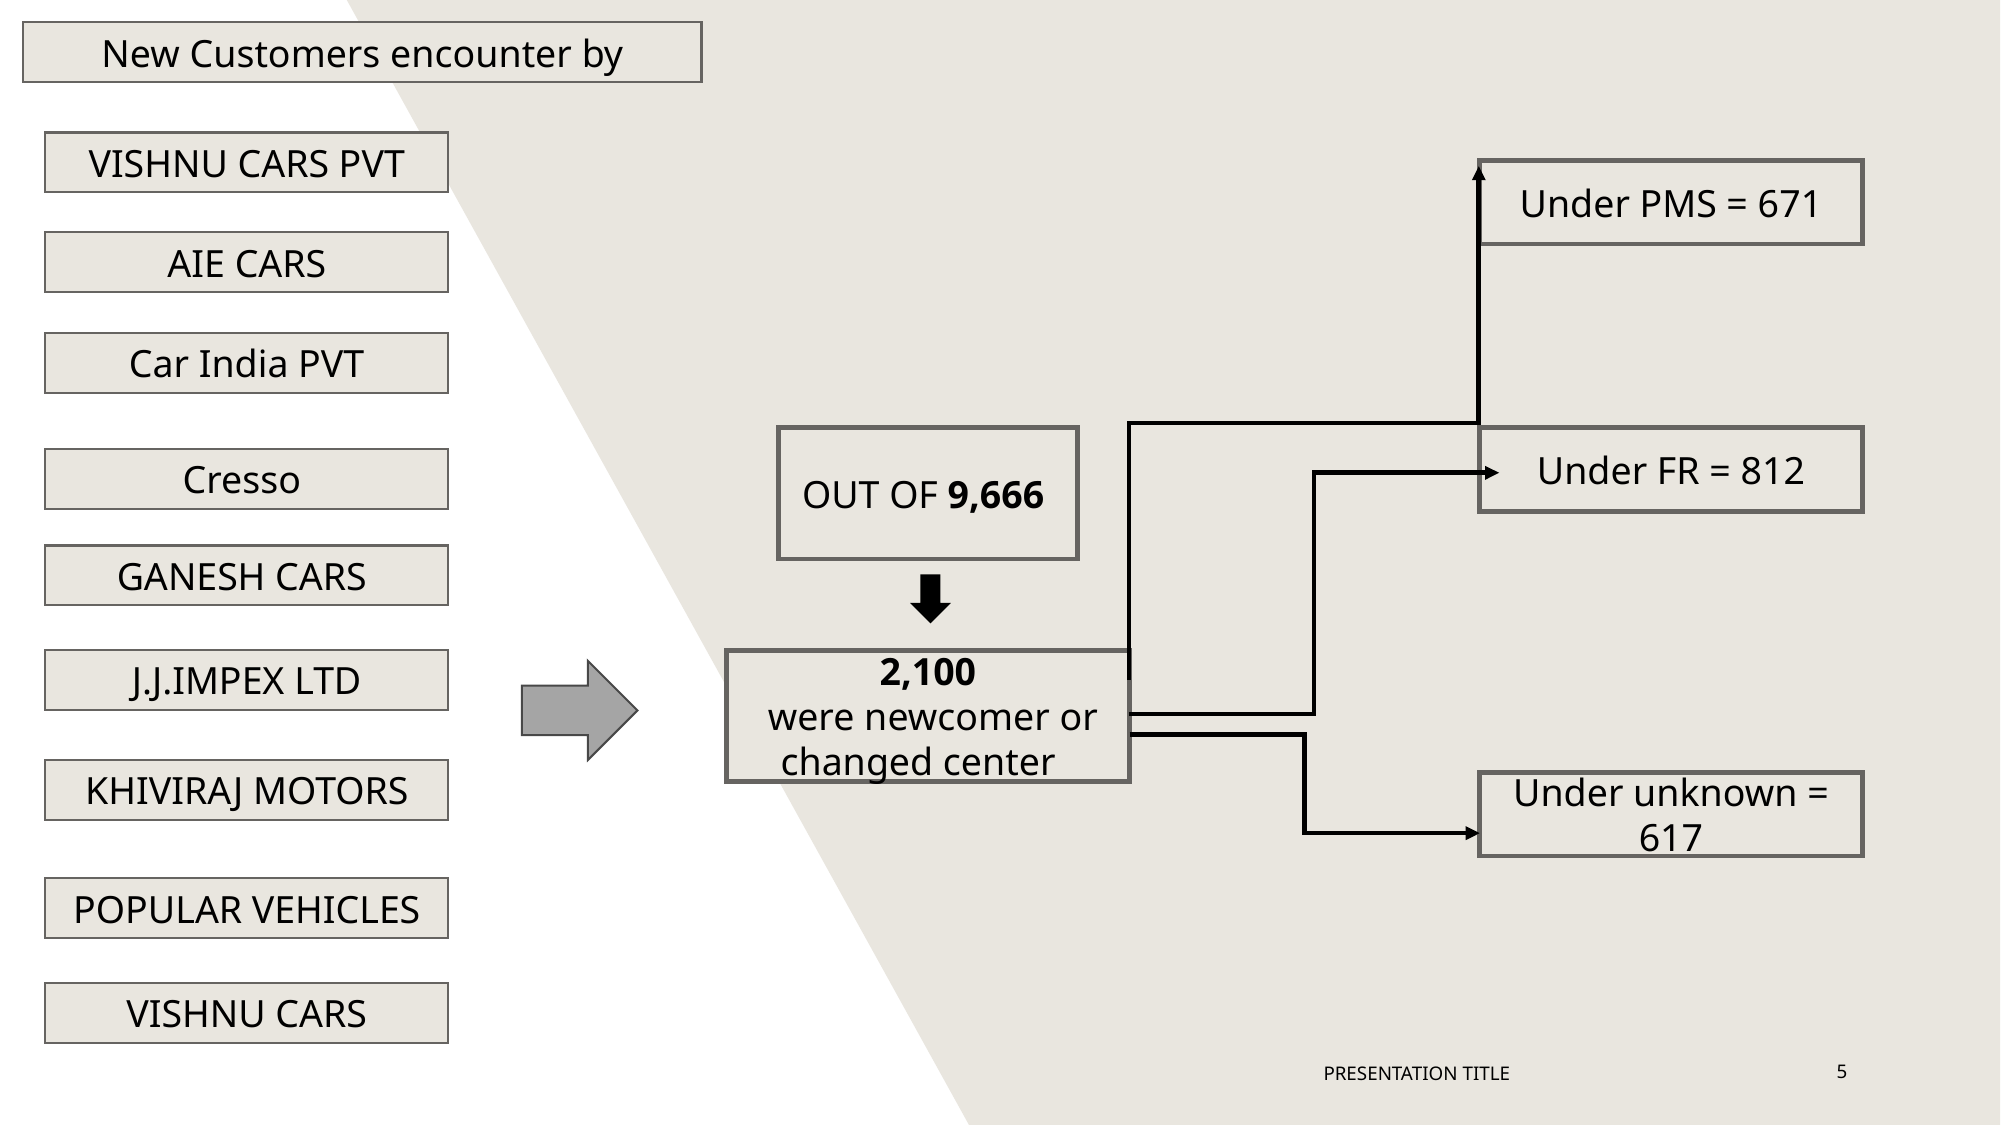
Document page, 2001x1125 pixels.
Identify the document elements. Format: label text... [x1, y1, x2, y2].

text_box VISHNU CARS [44, 982, 449, 1044]
text_box J.J.IMPEX LTD [44, 649, 449, 711]
text_box 2,100 were newcomer or changed center [725, 649, 1131, 783]
text_box KHIVIRAJ MOTORS [44, 759, 449, 821]
text_box OUT OF 9,666 [778, 427, 1079, 560]
text_box [910, 574, 951, 624]
text_box Under PMS = 671 [1479, 159, 1863, 245]
text_box Cresso [44, 448, 449, 510]
text_box AIE CARS [44, 231, 449, 293]
text_box VISHNU CARS PVT [44, 131, 449, 193]
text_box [1128, 472, 1500, 714]
text_box Under unknown = 617 [1479, 771, 1863, 857]
text_box POPULAR VEHICLES [44, 877, 449, 939]
slide_number 5 [1773, 1042, 1863, 1103]
footer PRESENTATION TITLE [1107, 1042, 1727, 1103]
text_box Under FR = 812 [1479, 427, 1863, 512]
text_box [1129, 734, 1480, 834]
text_box GANESH CARS [44, 544, 449, 606]
text_box [520, 658, 639, 763]
text_box Car India PVT [44, 332, 449, 394]
text_box New Customers encounter by [22, 21, 703, 83]
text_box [1128, 166, 1479, 472]
